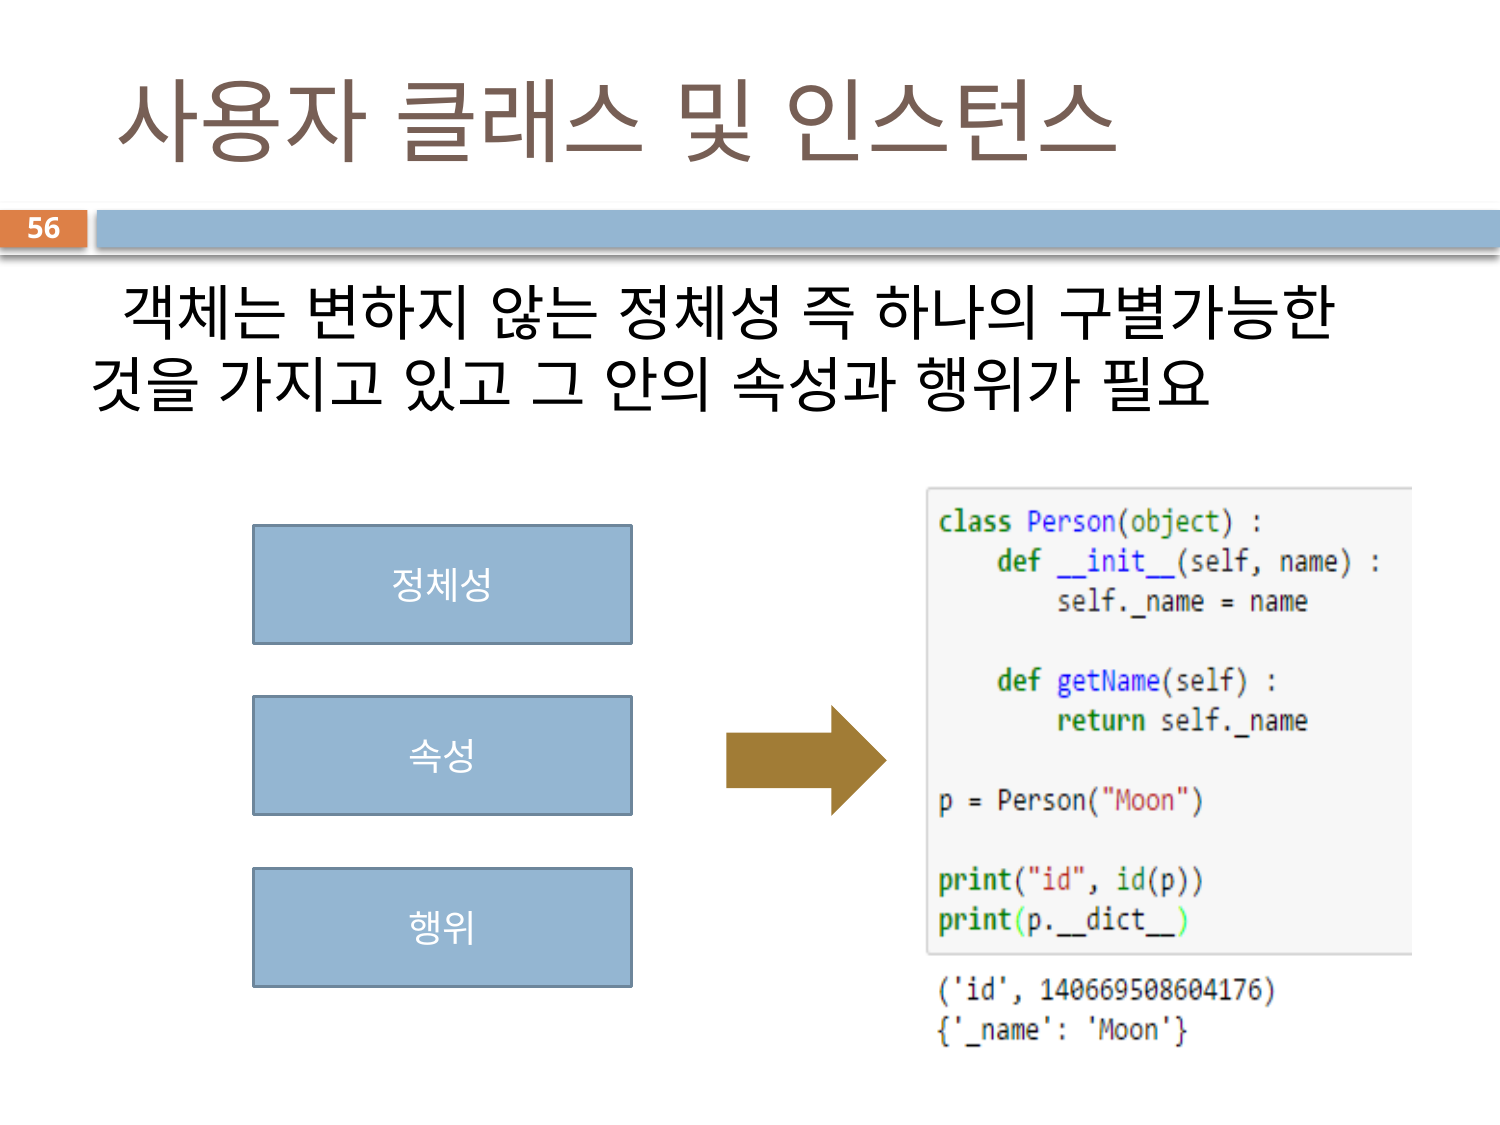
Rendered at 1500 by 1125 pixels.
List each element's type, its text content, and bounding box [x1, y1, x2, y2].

picture [915, 462, 1412, 1059]
text_box 속성 [252, 695, 633, 816]
text_box 행위 [252, 867, 633, 988]
title 사용자 클래스 및 인스턴스 [100, 37, 1438, 200]
slide_number 56 [0, 208, 88, 249]
text_box [724, 703, 888, 818]
list 객체는 변하지 않는 정체성 즉 하나의 구별가능한 것을 가지고 있고 그 안의 속성과 행위가 필요 [75, 267, 1425, 463]
text_box 정체성 [252, 524, 633, 645]
